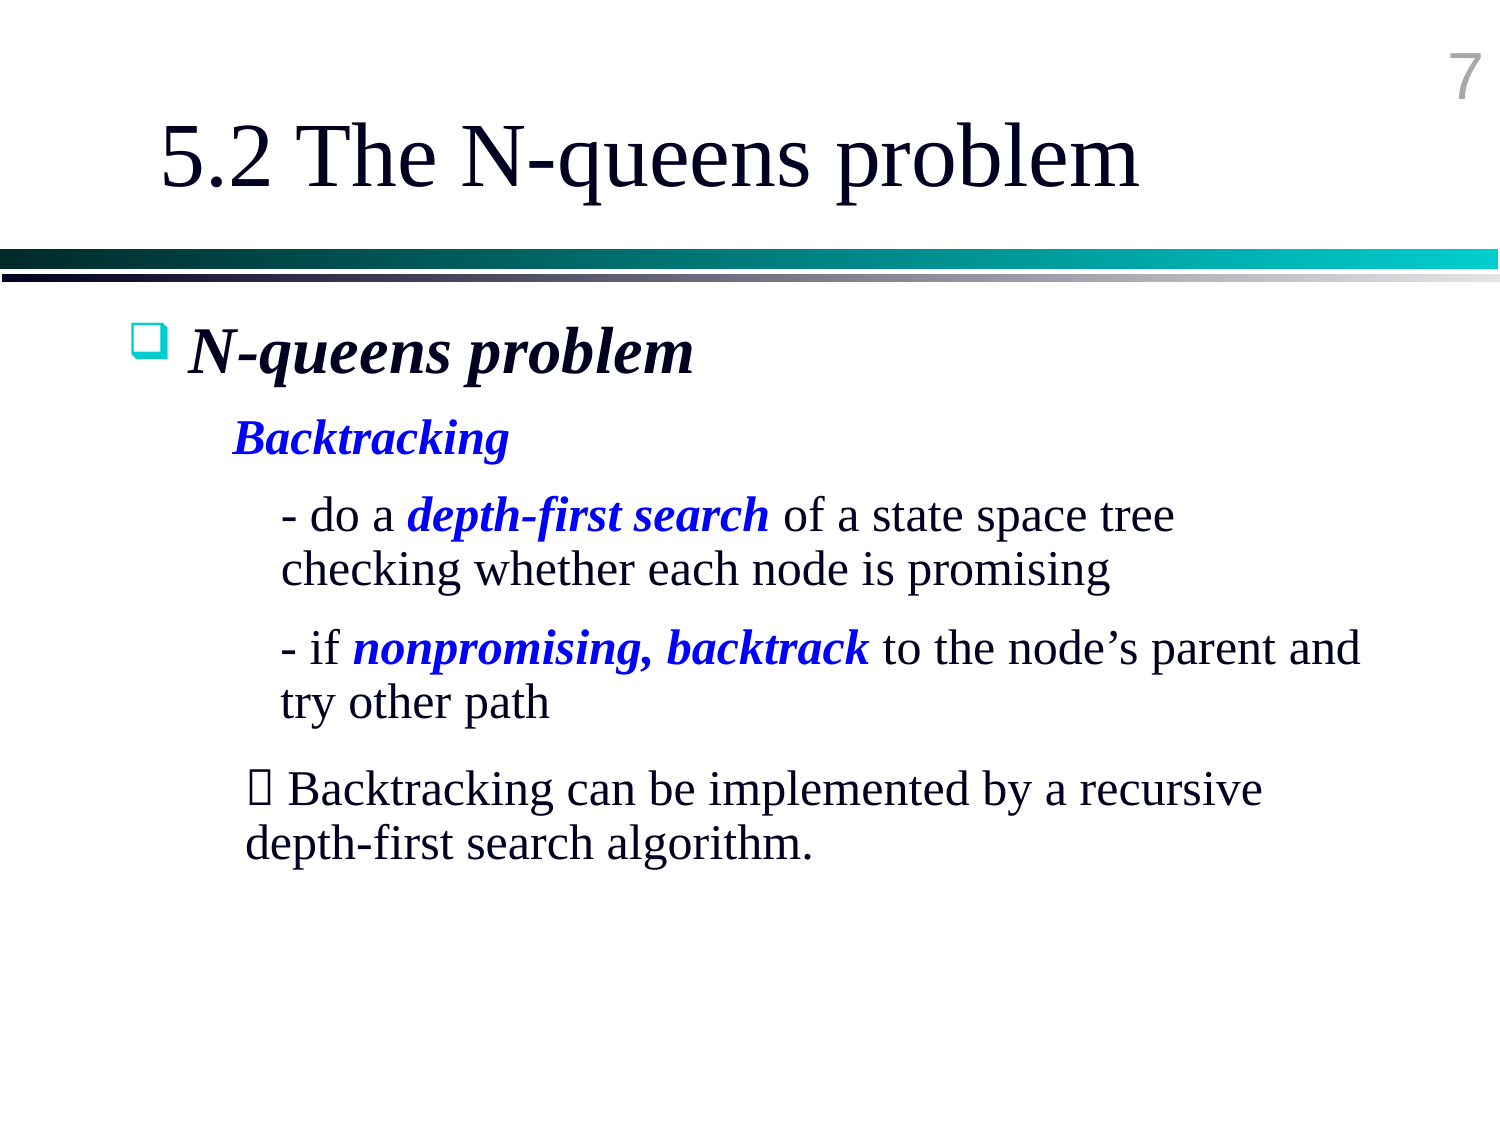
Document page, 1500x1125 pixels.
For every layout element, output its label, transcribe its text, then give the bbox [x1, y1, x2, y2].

list N-queens problem [111, 299, 1412, 434]
text_box - do a depth-first search of a state space tree checking whether each node is promising [266, 481, 1294, 604]
title 5.2 The N-queens problem [143, 55, 1424, 245]
text_box Backtracking [217, 397, 526, 472]
slide_number 7 [1187, 24, 1500, 101]
text_box - if nonpromising, backtrack to the node’s parent and try other path [265, 613, 1376, 737]
text_box  Backtracking can be implemented by a recursive depth-first search algorithm. [230, 754, 1341, 878]
